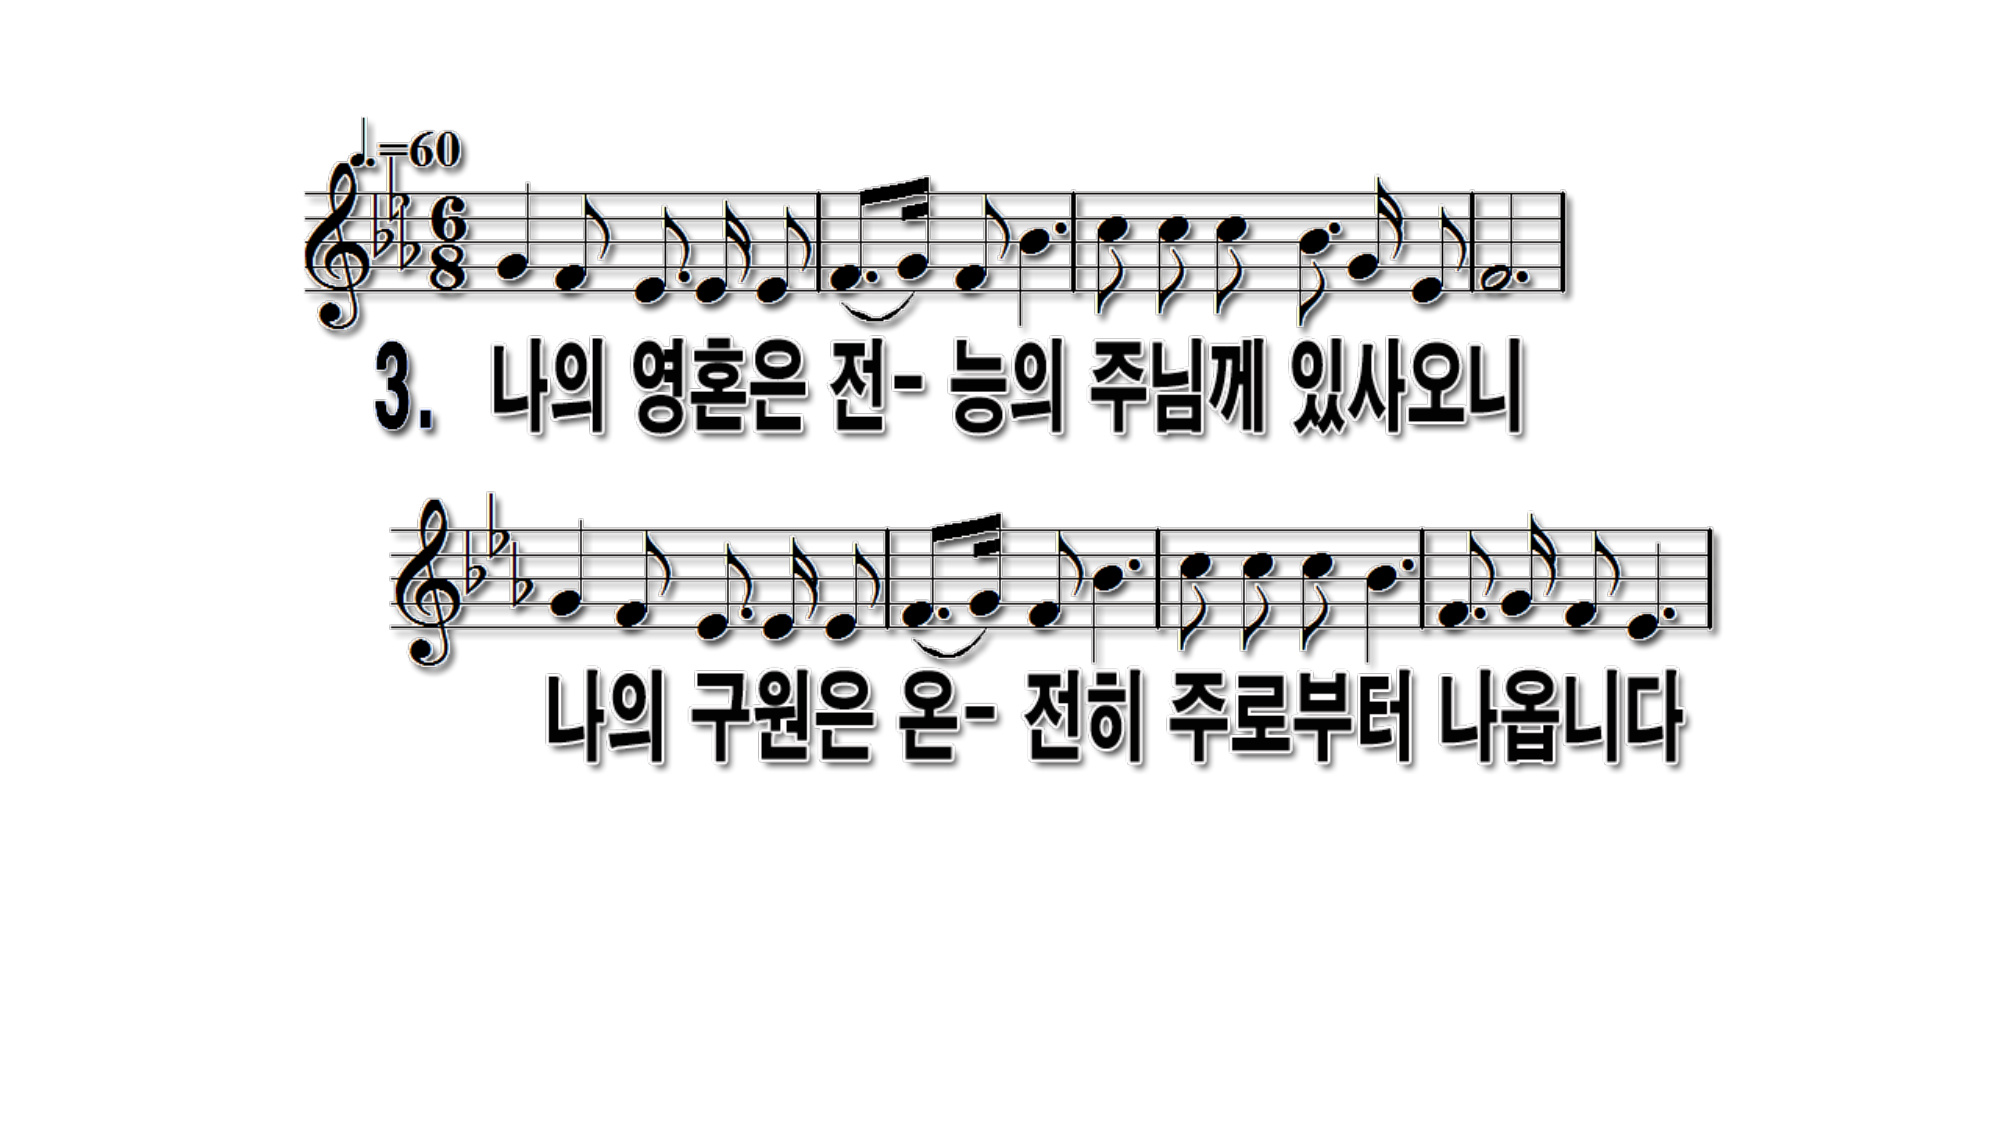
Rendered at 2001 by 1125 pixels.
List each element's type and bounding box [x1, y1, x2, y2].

picture [249, 0, 1750, 835]
